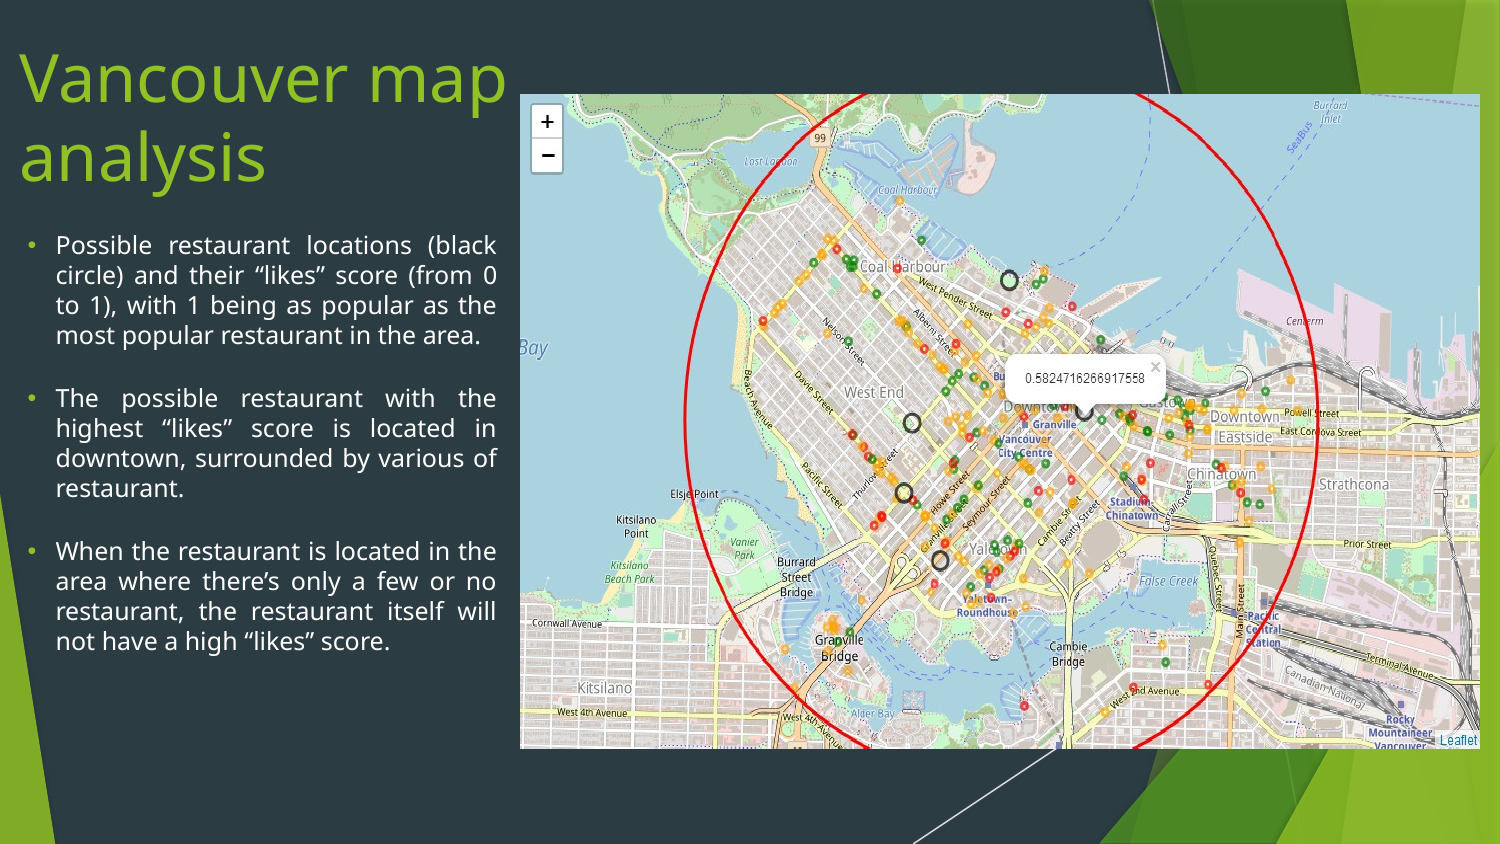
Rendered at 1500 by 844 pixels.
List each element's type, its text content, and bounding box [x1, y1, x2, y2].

list Possible restaurant locations (black circle) and their “likes” score (from 0 to 1), with 1 being as popular as the most popular restaurant in the area. The possible restaurant with the highest “likes” score is located in downtown, surrounded by various of restaurant. When the restaurant is located in the area where there’s only a few or no restaurant, the restaurant itself will not have a high “likes” score. [12, 214, 513, 804]
picture [520, 94, 1480, 750]
title Vancouver map analysis [4, 20, 670, 177]
